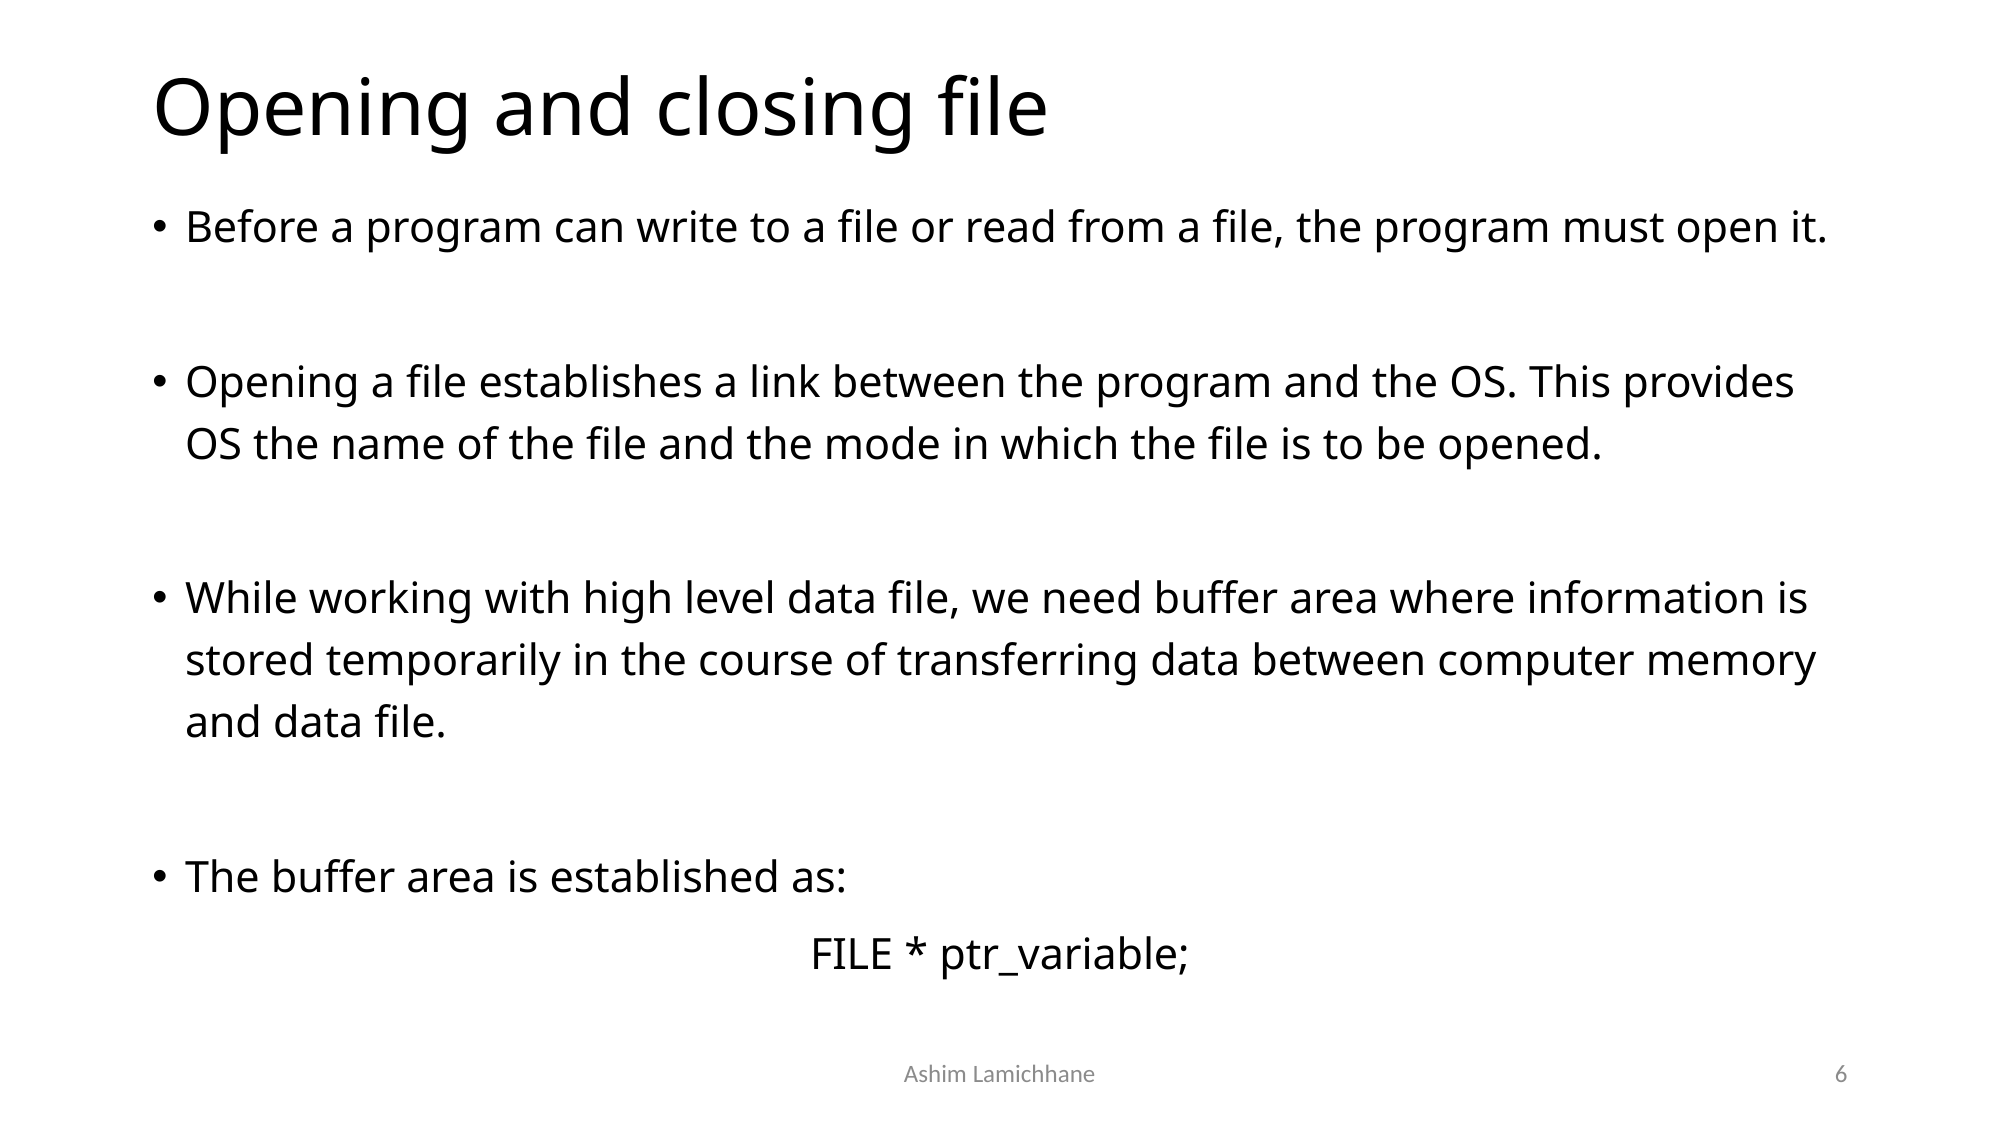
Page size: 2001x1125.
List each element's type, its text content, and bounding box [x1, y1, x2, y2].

footer Ashim Lamichhane [662, 1042, 1338, 1103]
list Before a program can write to a file or read from a file, the program must open it. Opening a file establishes a link between the program and the OS. This provides OS the name of the file and the mode in which the file is to be opened. While working with high level data file, we need buffer area where information is stored temporarily in the course of transferring data between computer memory and data file. The buffer area is established as: FILE * ptr_variable; [137, 181, 1863, 1014]
slide_number 6 [1412, 1042, 1863, 1103]
title Opening and closing file [137, 59, 1863, 161]
